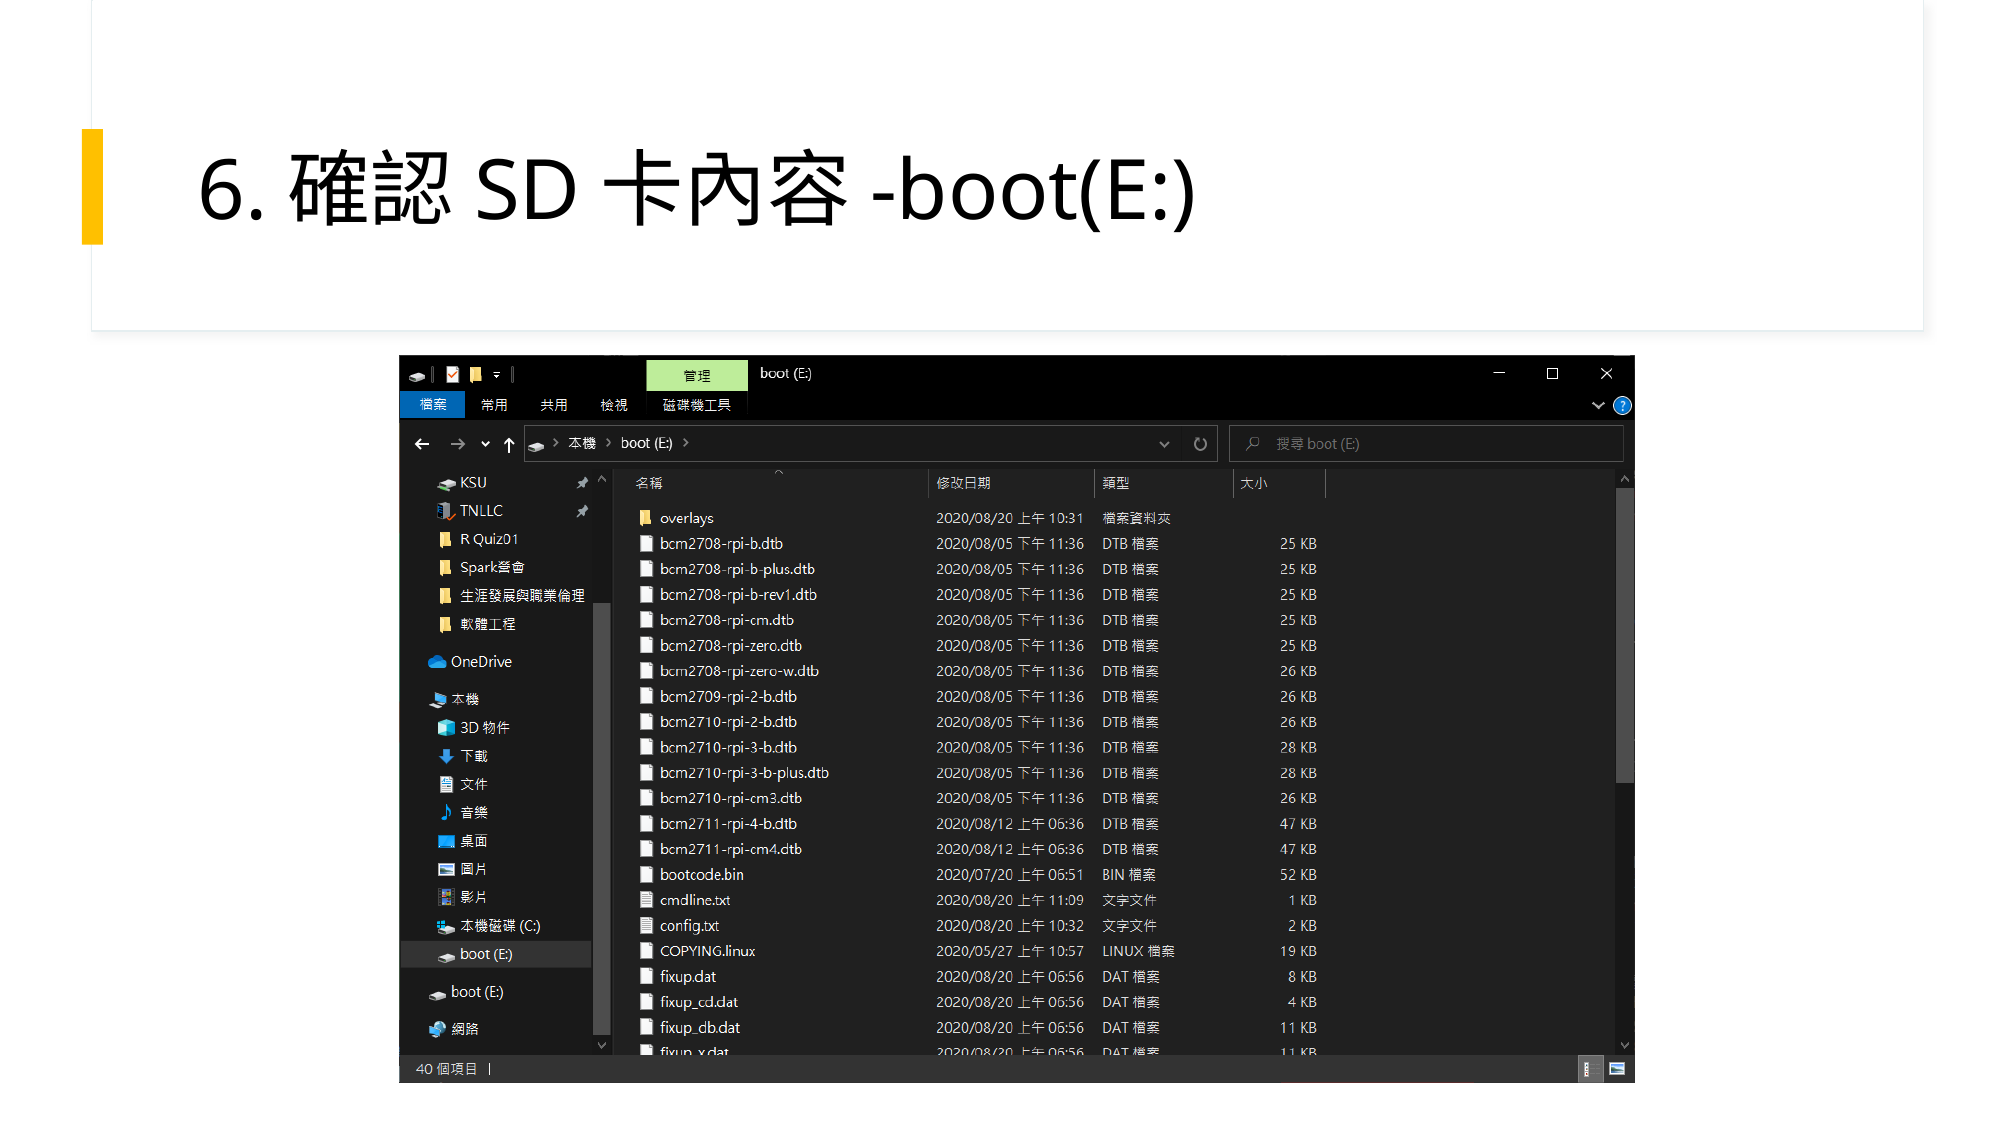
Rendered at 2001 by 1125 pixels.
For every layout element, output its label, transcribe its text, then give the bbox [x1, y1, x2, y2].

picture [399, 355, 1635, 1083]
title 6.確認SD卡內容-boot(E:) [183, 90, 1851, 284]
